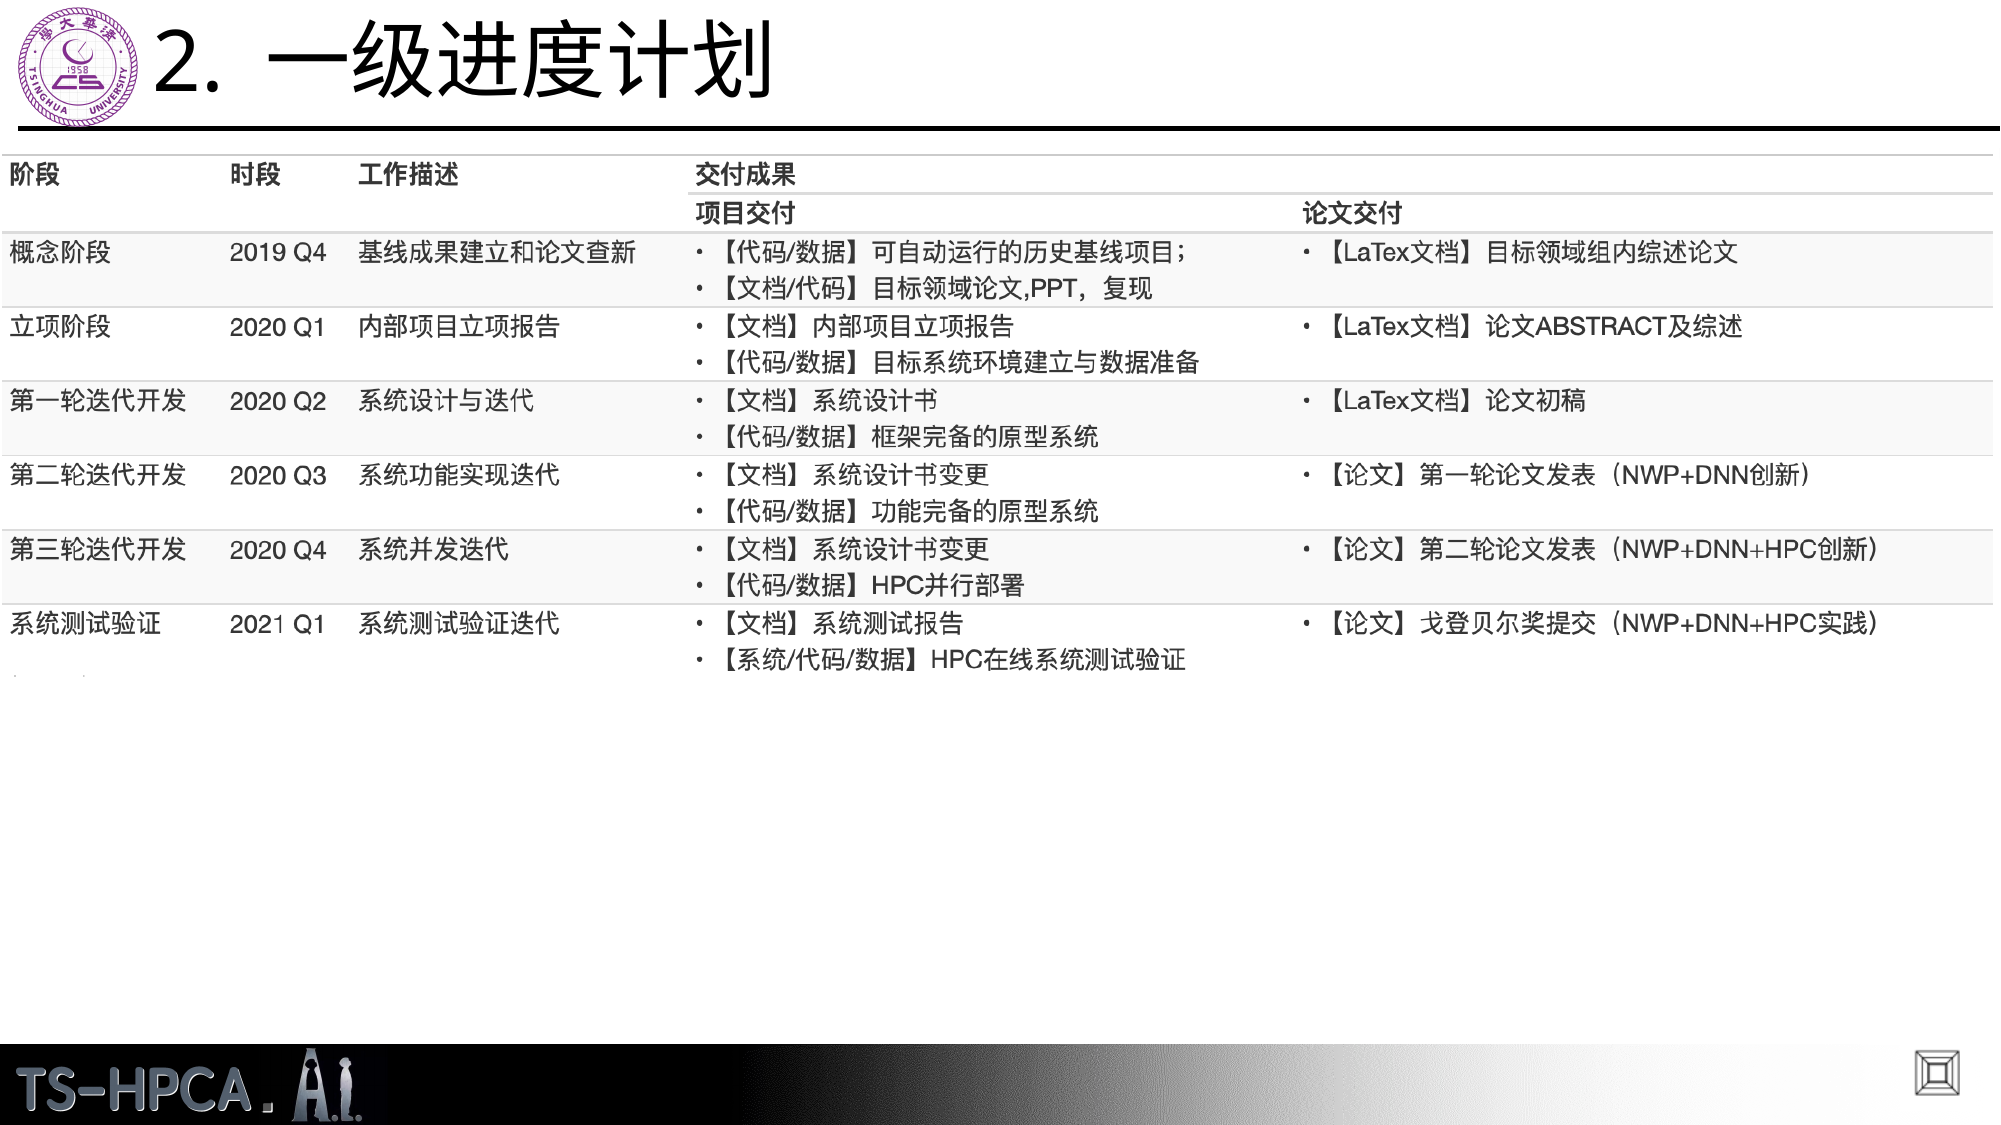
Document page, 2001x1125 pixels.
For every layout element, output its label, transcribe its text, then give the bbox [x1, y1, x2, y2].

title 2. 一级进度计划 [137, 10, 1863, 118]
picture [0, 148, 2000, 677]
picture [18, 7, 138, 127]
picture [0, 1035, 2000, 1125]
